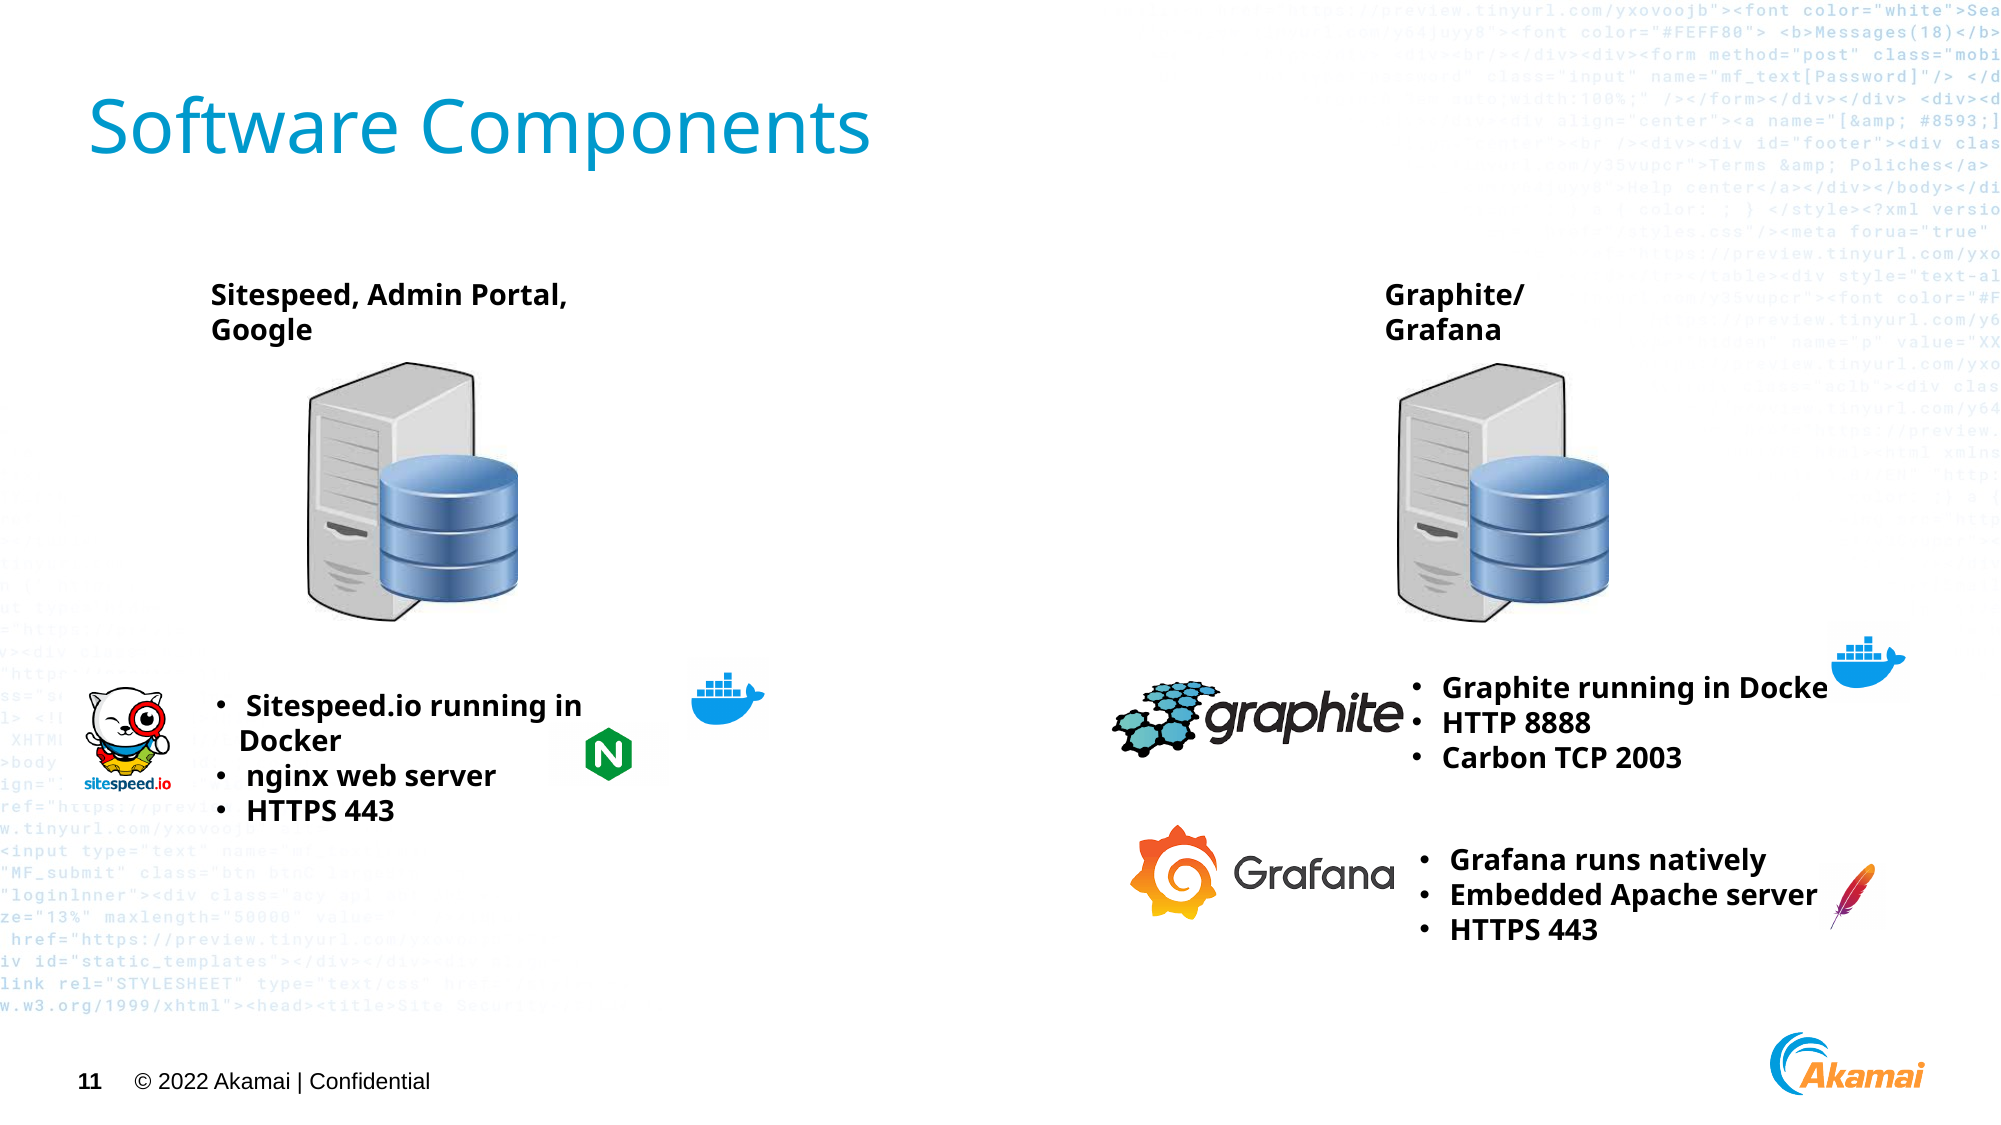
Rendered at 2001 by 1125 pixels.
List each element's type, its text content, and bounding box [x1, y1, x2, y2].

text_box Sitespeed, Admin Portal, Google [196, 269, 682, 354]
text_box Grafana runs natively Embedded Apache server HTTPS 443 [1407, 834, 1853, 954]
text_box Graphite running in Docker HTTP 8888 Carbon TCP 2003 [1397, 661, 1981, 782]
picture [1760, 1024, 1930, 1101]
title Software Components [88, 88, 1922, 181]
text_box Graphite/Grafana [1369, 269, 1636, 354]
text_box Sitespeed.io running in Docker nginx web server HTTPS 443 [201, 679, 687, 870]
picture [0, 0, 2000, 1017]
